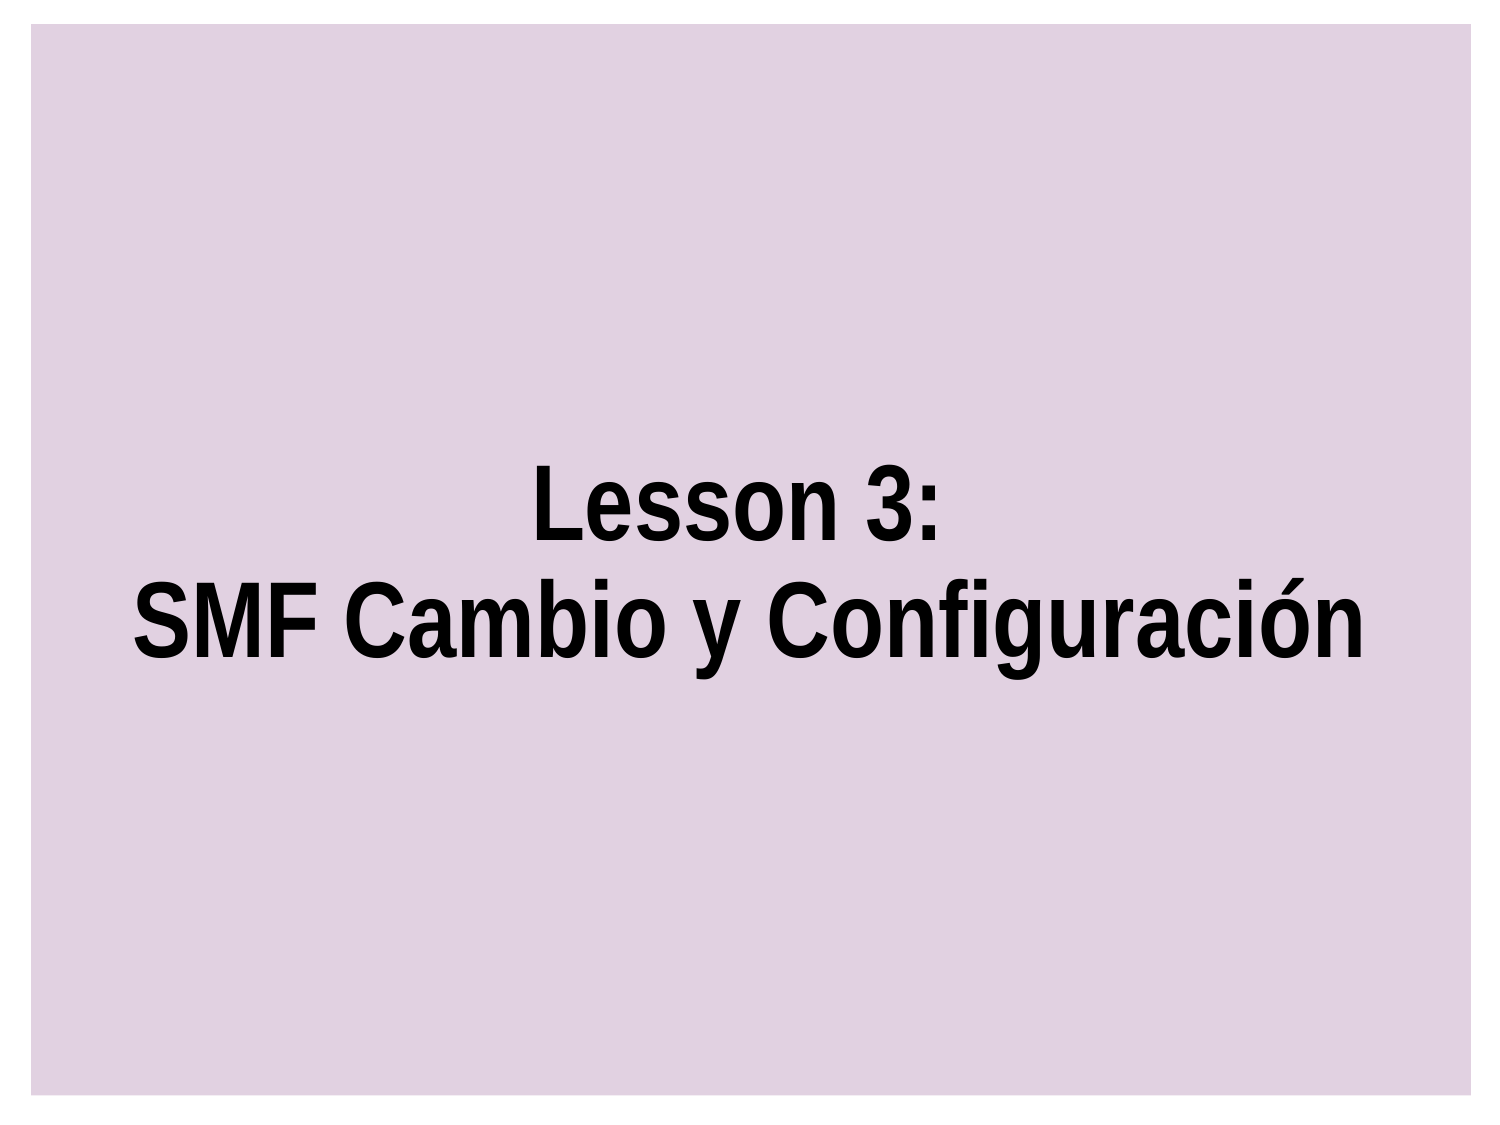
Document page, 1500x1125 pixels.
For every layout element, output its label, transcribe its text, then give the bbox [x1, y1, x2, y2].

title Lesson 3: SMF Cambio y Configuración [112, 387, 1388, 741]
